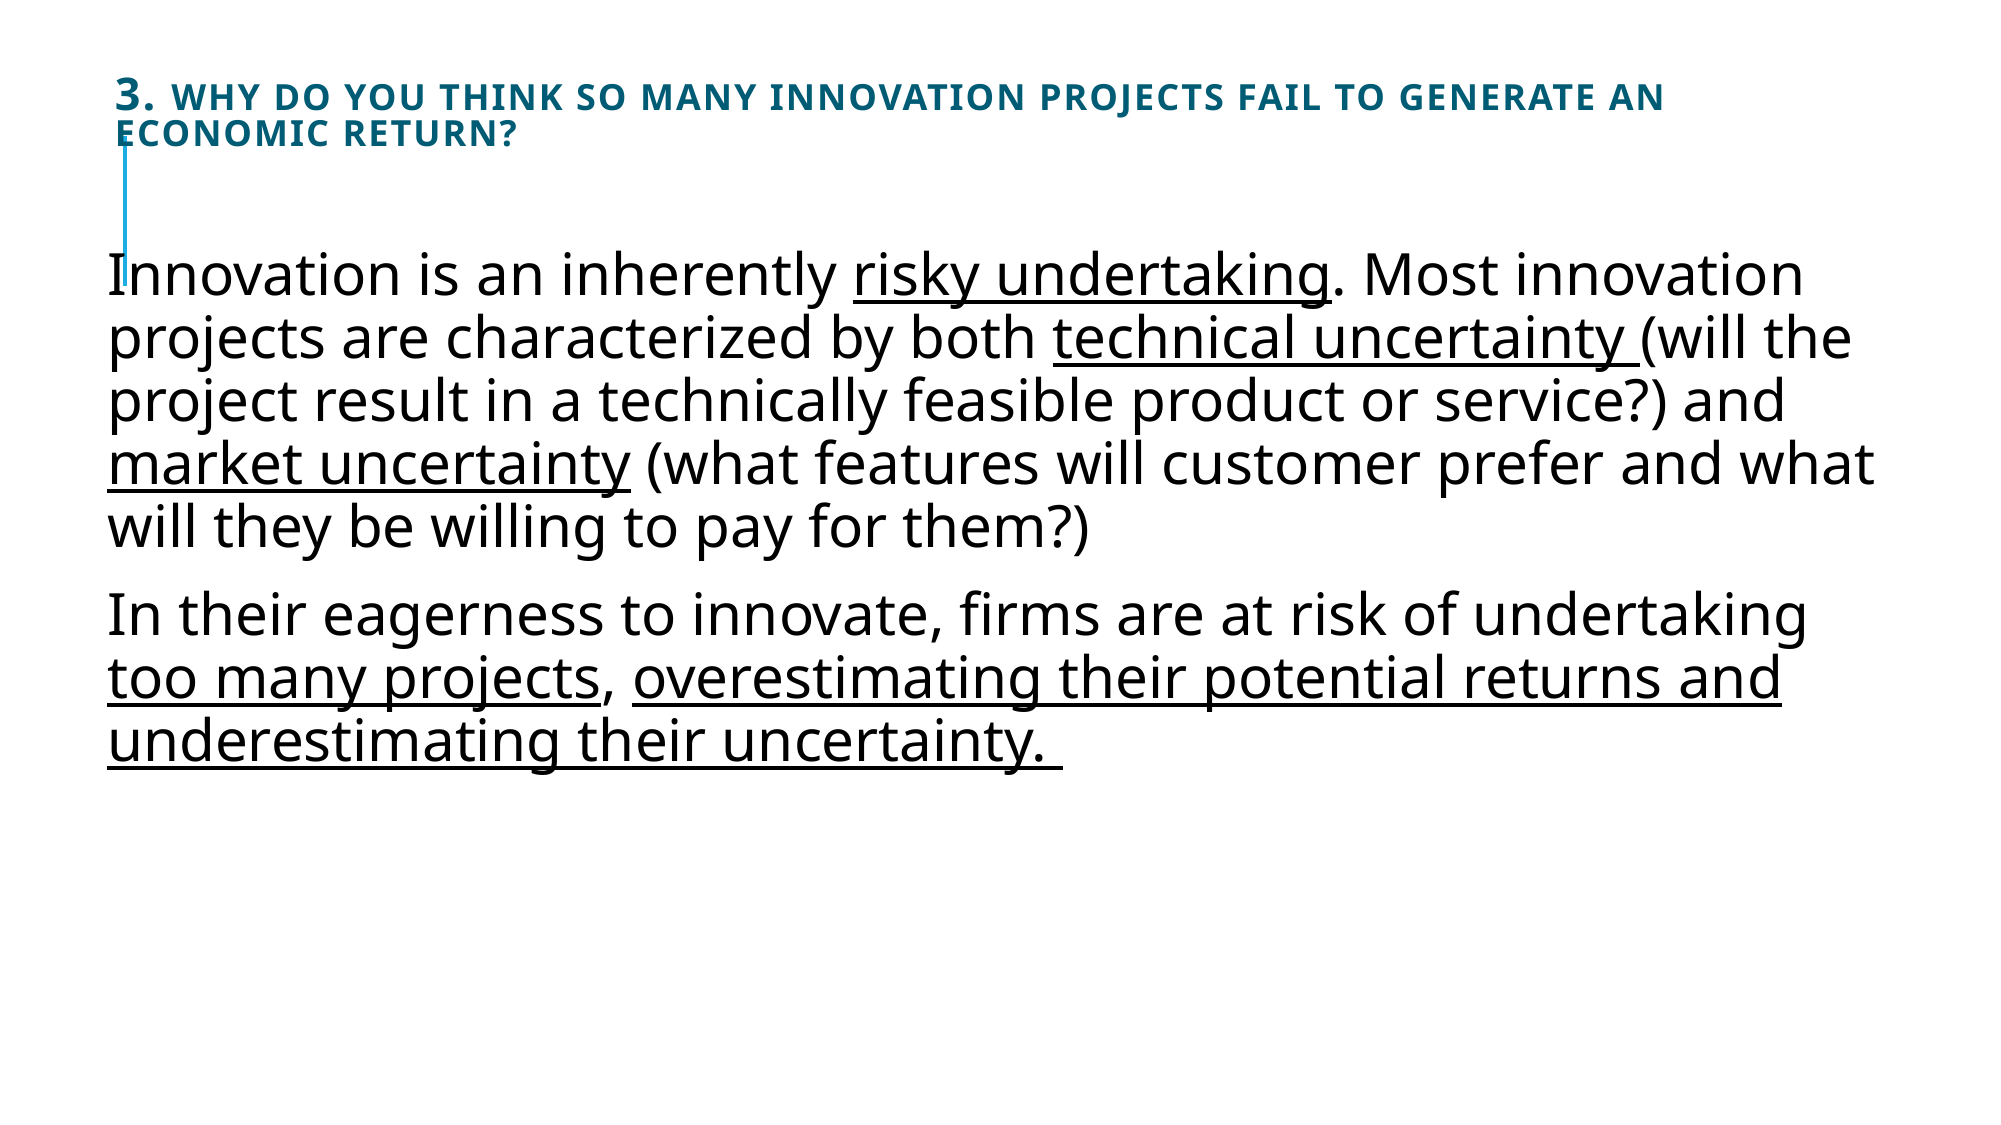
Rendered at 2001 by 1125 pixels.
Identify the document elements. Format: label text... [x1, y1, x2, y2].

list Innovation is an inherently risky undertaking. Most innovation projects are characterized by both technical uncertainty (will the project result in a technically feasible product or service?) and market uncertainty (what features will customer prefer and what will they be willing to pay for them?) In their eagerness to innovate, firms are at risk of undertaking too many projects, overestimating their potential returns and underestimating their uncertainty. [99, 237, 1900, 1038]
title 3. Why do you think so many innovation projects fail to generate an economic return? [99, 24, 1900, 205]
